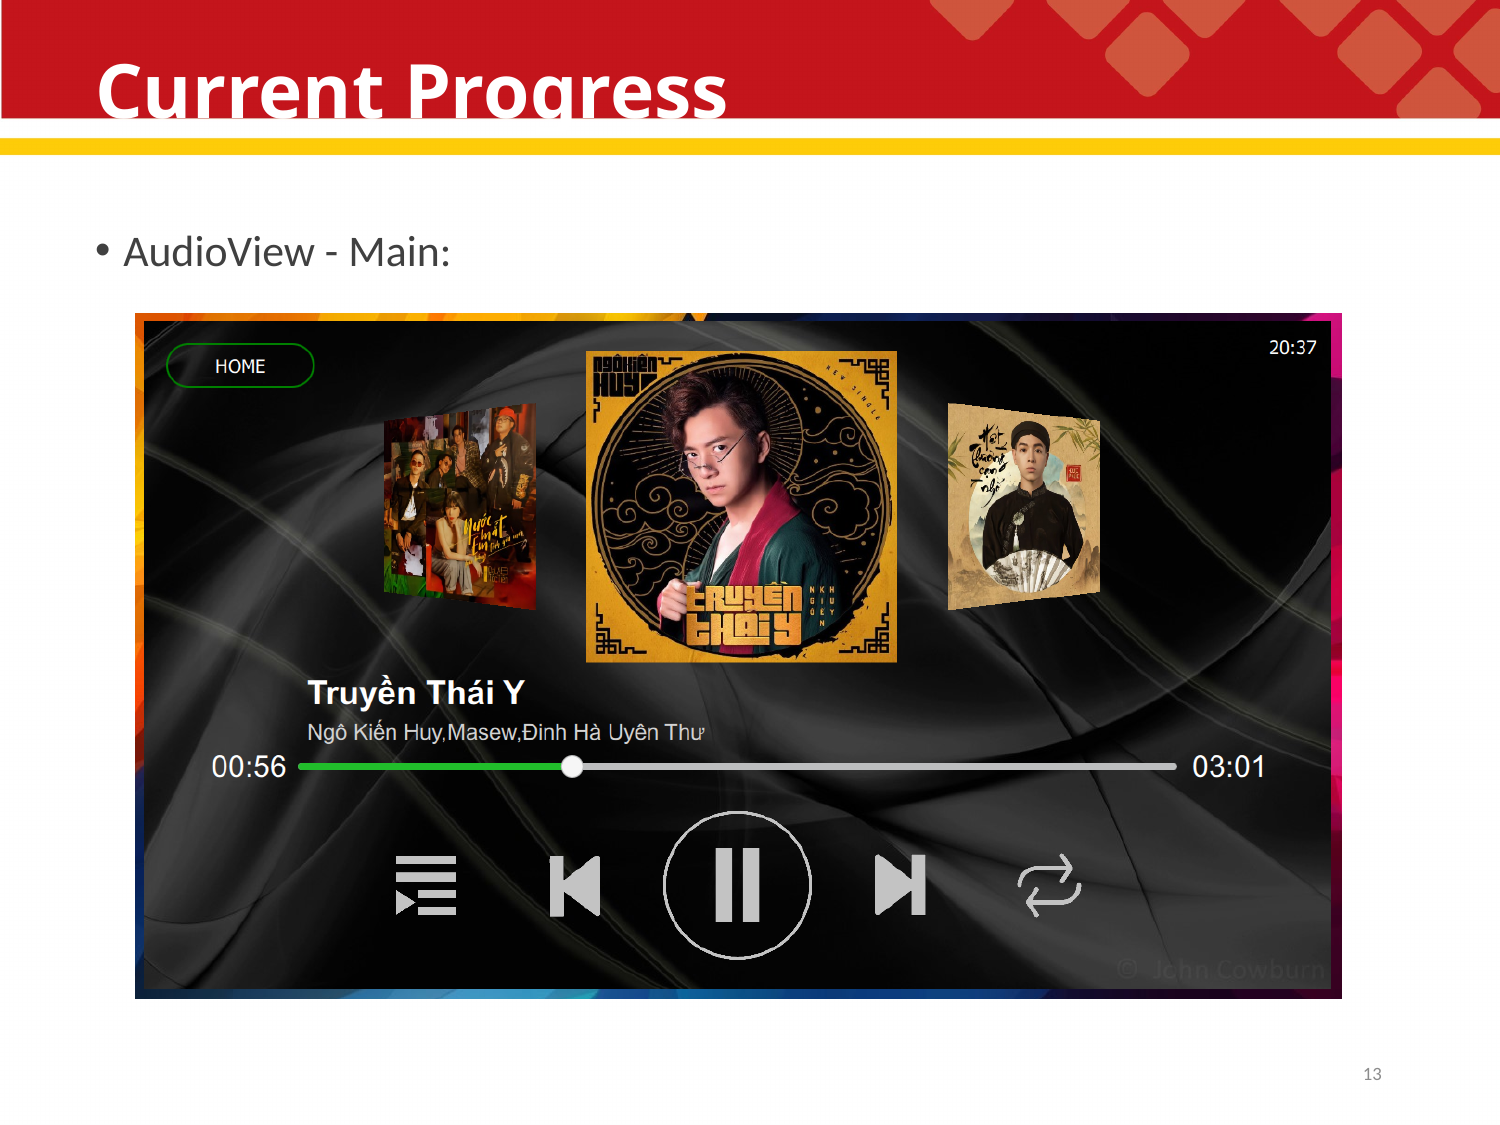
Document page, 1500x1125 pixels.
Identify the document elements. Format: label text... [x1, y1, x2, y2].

title Current Progress [80, 0, 1397, 204]
picture [0, 0, 1500, 1125]
list AudioView - Main: [80, 220, 1397, 1025]
slide_number 13 [1059, 1042, 1397, 1103]
